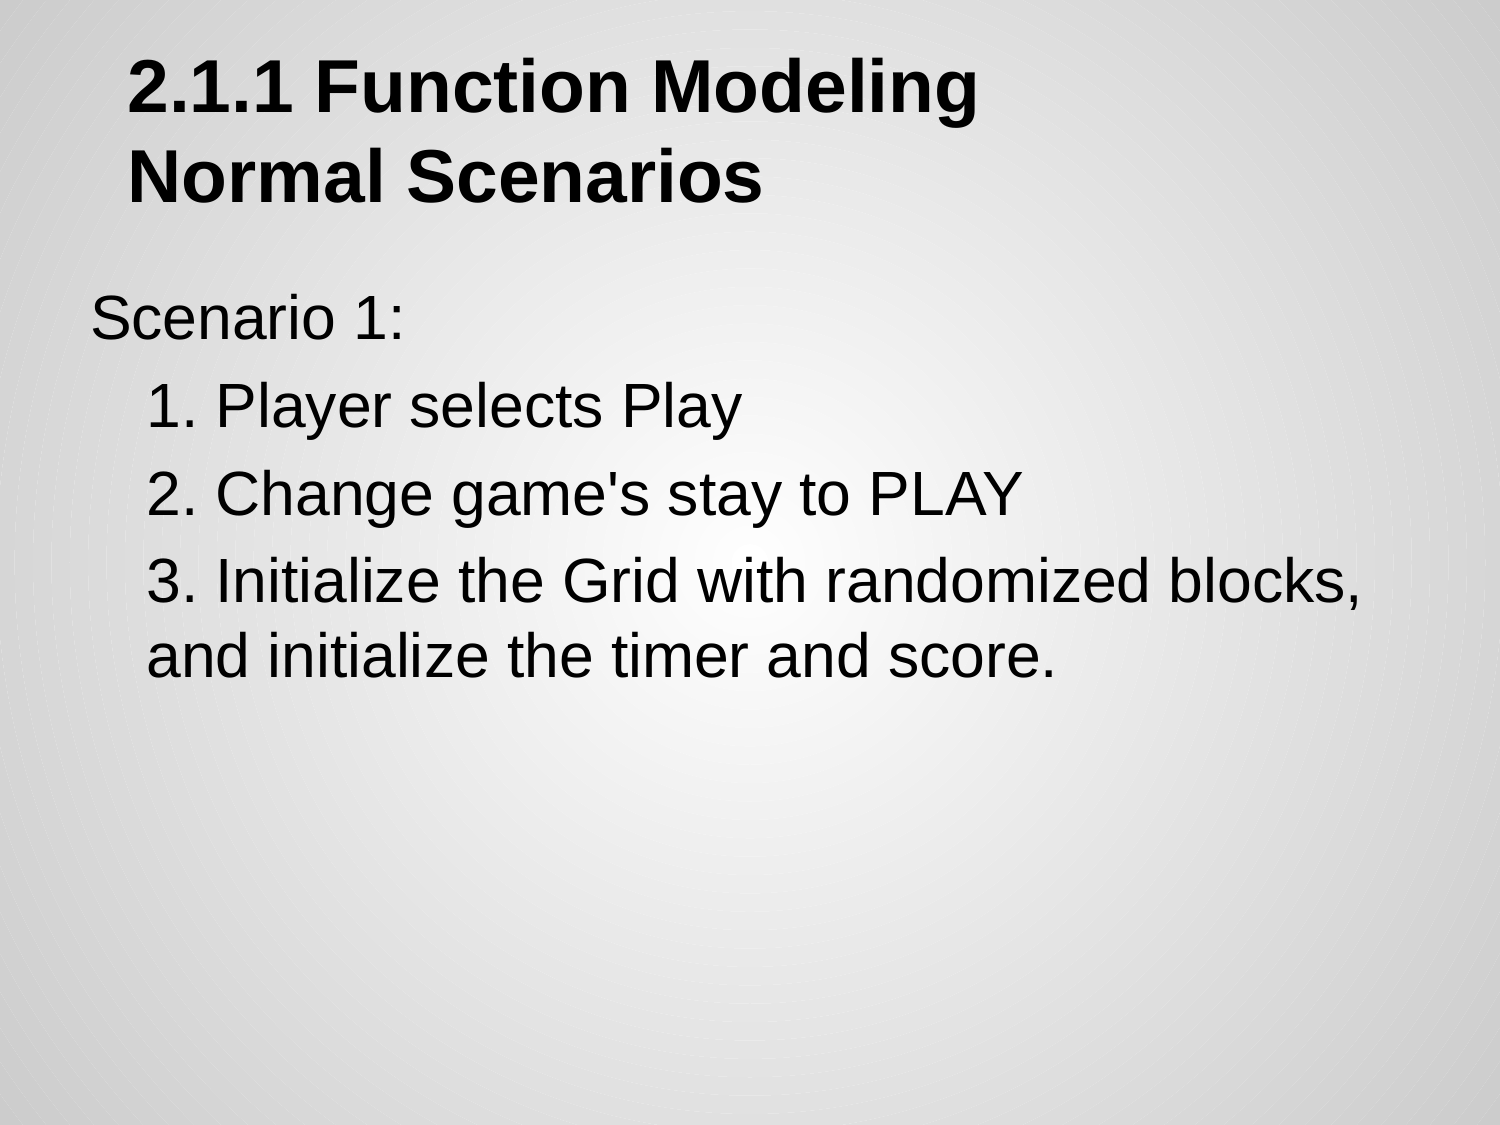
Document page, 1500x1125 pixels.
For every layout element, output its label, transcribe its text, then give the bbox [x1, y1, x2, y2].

list Scenario 1: 1. Player selects Play 2. Change game's stay to PLAY 3. Initialize the Grid with randomized blocks, and initialize the timer and score. [75, 262, 1425, 931]
title 2.1.1 Function Modeling Normal Scenarios [75, 14, 1425, 233]
